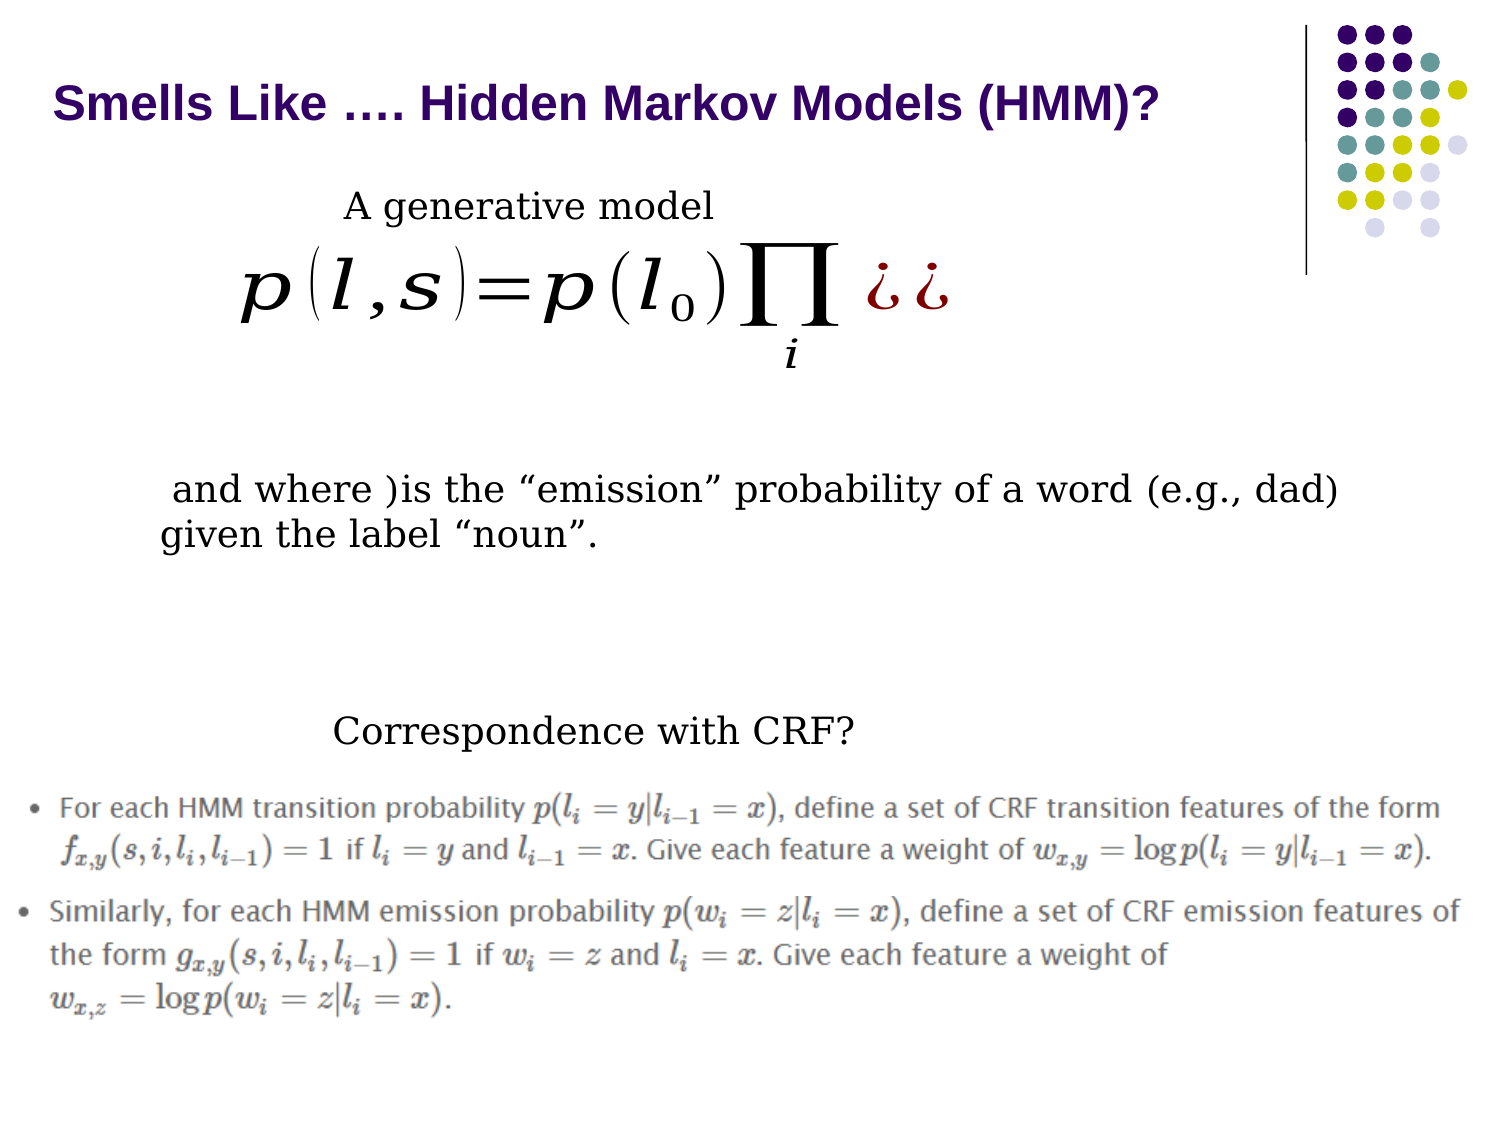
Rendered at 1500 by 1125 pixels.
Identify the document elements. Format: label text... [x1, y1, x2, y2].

picture [12, 781, 1456, 876]
title Smells Like …. Hidden Markov Models (HMM)? [37, 0, 1413, 138]
text_box A generative model [329, 174, 742, 235]
picture [0, 896, 1500, 1028]
text_box Correspondence with CRF? [317, 699, 883, 760]
